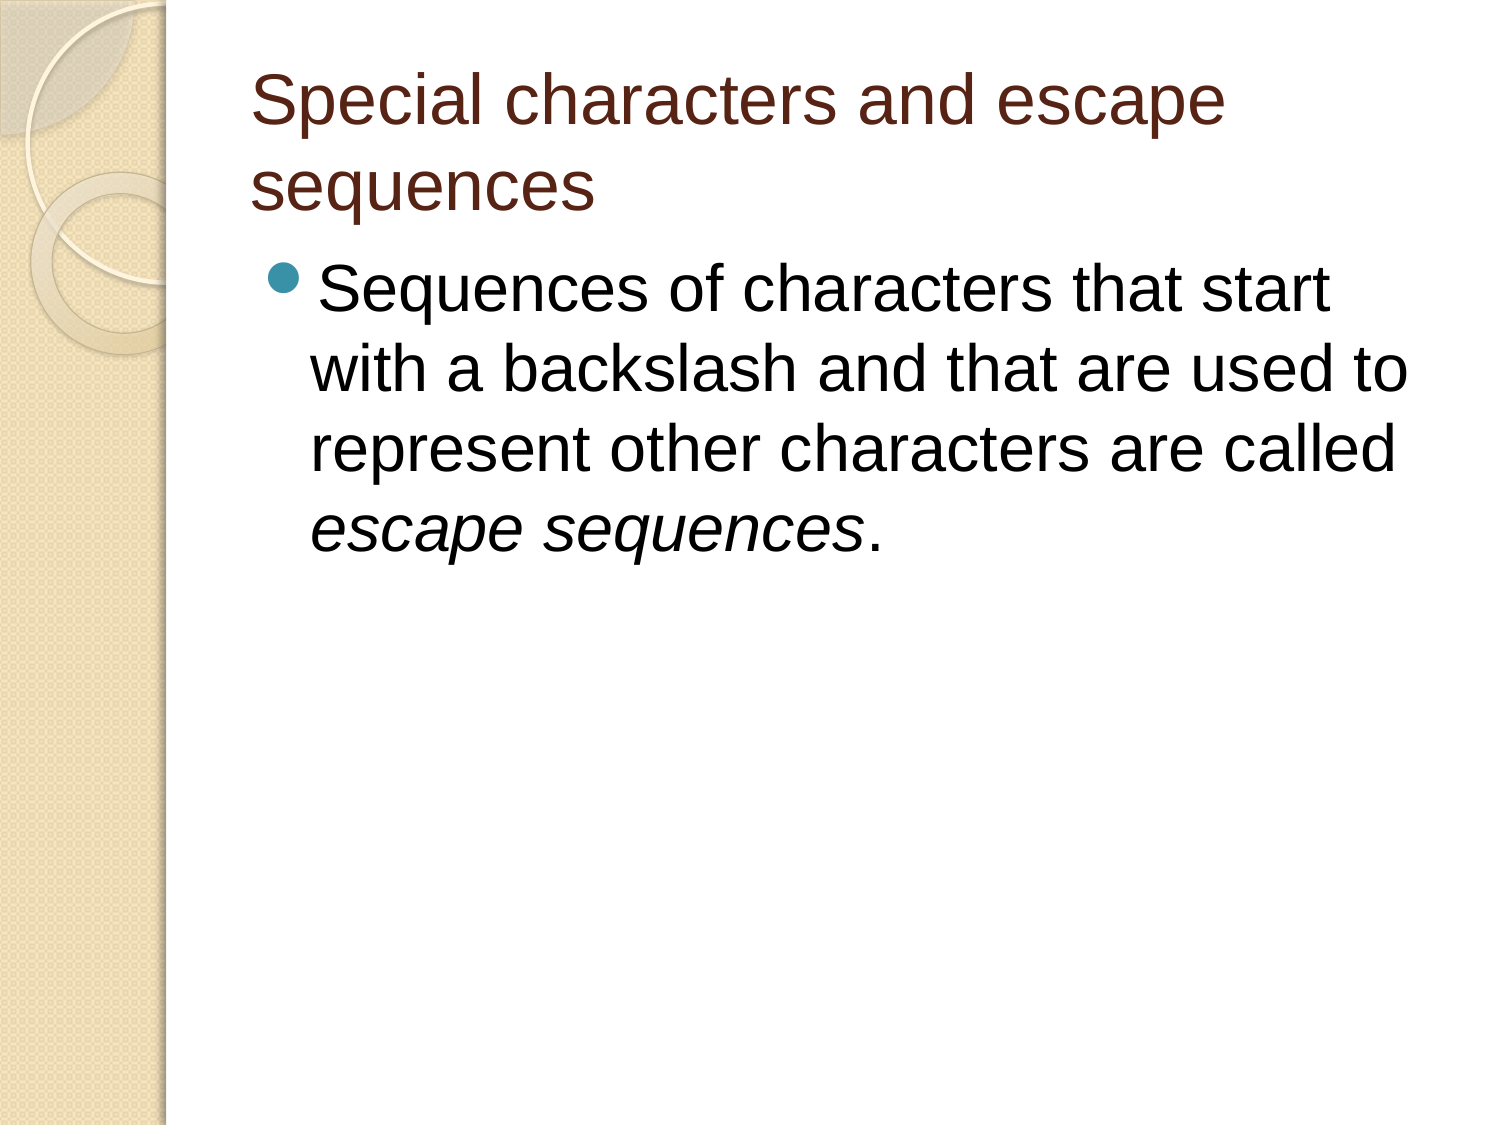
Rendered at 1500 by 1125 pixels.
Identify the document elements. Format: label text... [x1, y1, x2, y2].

list Sequences of characters that start with a backslash and that are used to represent other characters are called escape sequences. [235, 237, 1466, 1025]
title Special characters and escape sequences [235, 45, 1466, 233]
